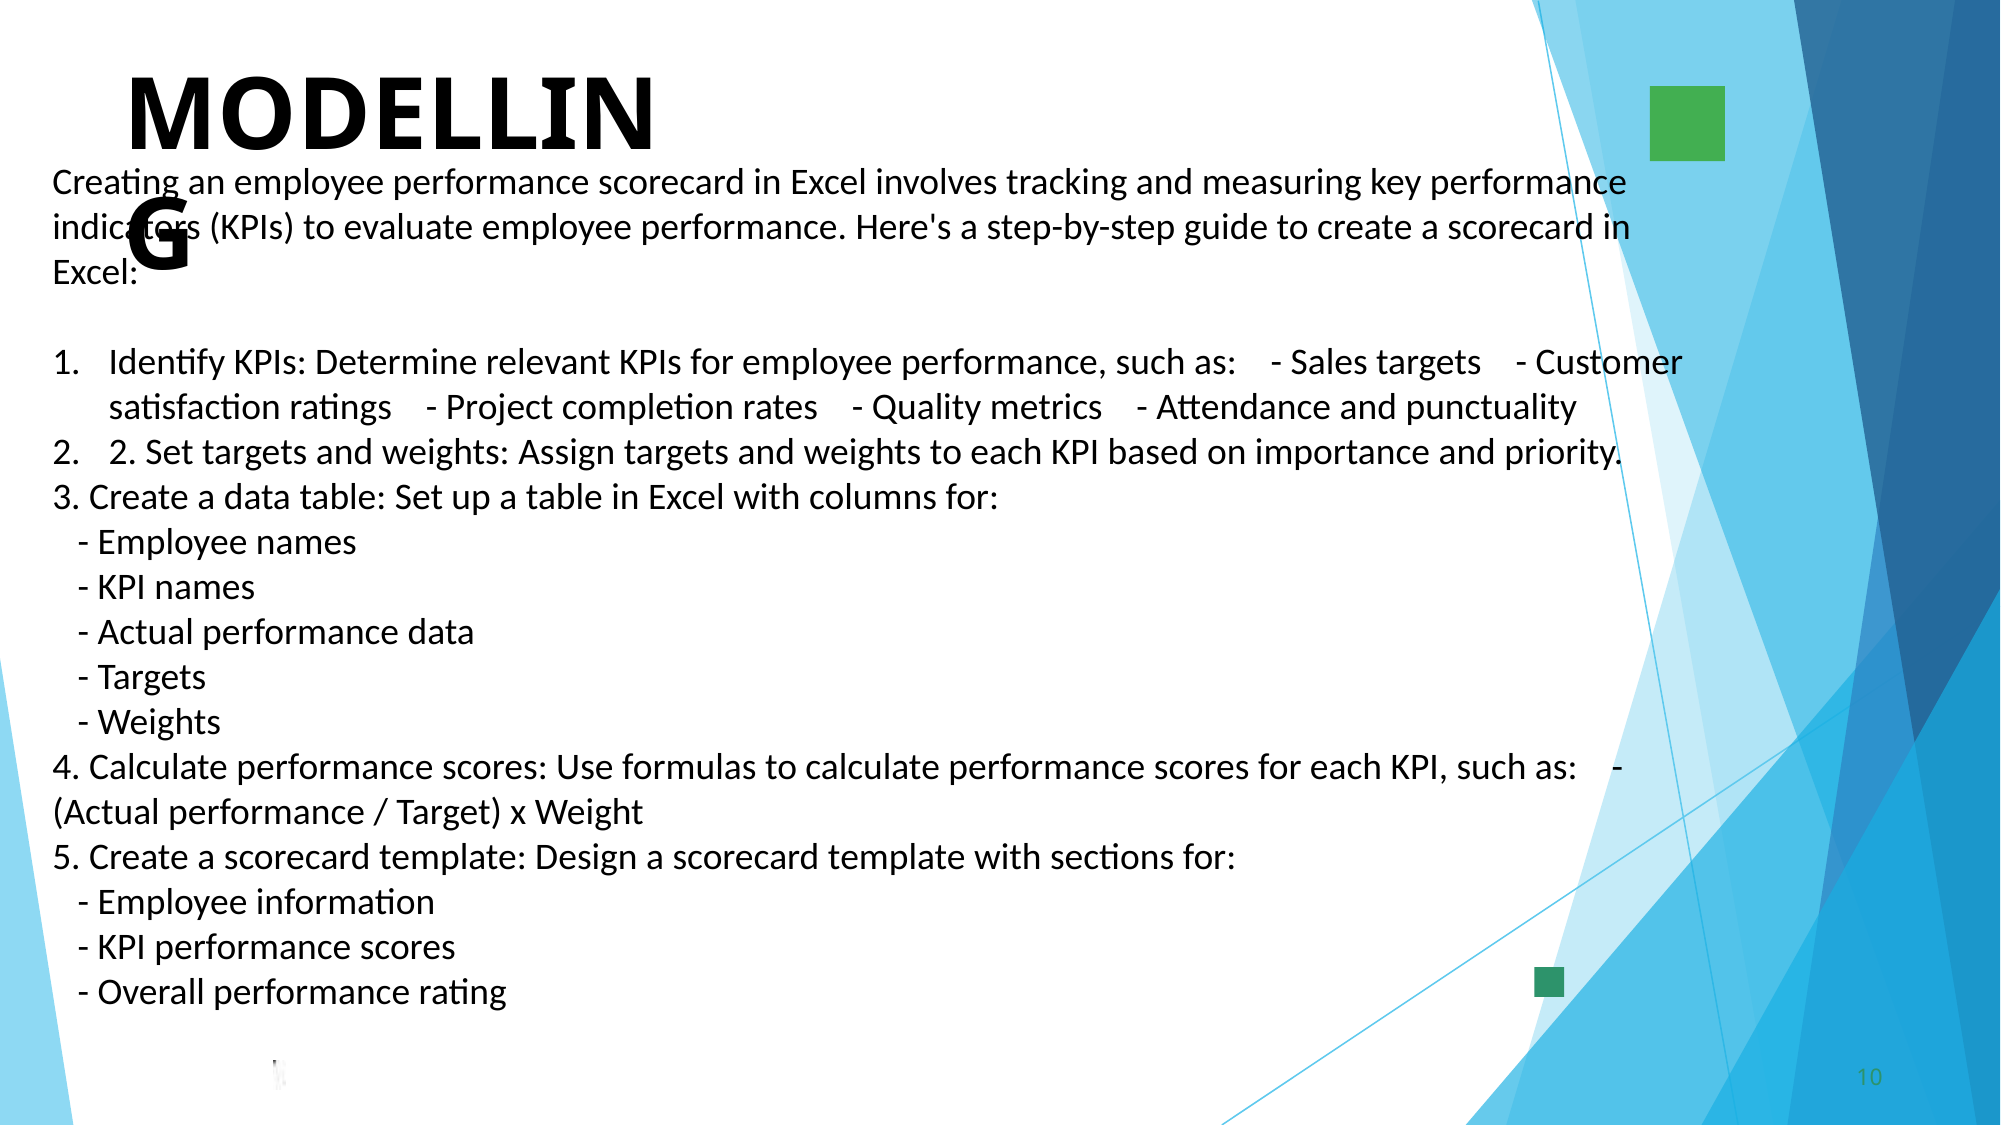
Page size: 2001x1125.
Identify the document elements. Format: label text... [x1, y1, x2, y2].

text_box 10 [1849, 1061, 1888, 1095]
text_box [1649, 86, 1725, 149]
text_box Creating an employee performance scorecard in Excel involves tracking and measuring key performance indicators (KPIs) to evaluate employee performance. Here's a step-by-step guide to create a scorecard in Excel: Identify KPIs: Determine relevant KPIs for employee performance, such as: - Sales targets - Customer satisfaction ratings - Project completion rates - Quality metrics - Attendance and punctuality 2. Set targets and weights: Assign targets and weights to each KPI based on importance and priority. 3. Create a data table: Set up a table in Excel with columns for: - Employee names - KPI names - Actual performance data - Targets - Weights 4. Calculate performance scores: Use formulas to calculate performance scores for each KPI, such as: - (Actual performance / Target) x Weight 5. Create a scorecard template: Design a scorecard template with sections for: - Employee information - KPI performance scores - Overall performance rating [37, 149, 1725, 1065]
text_box MODELLING [121, 47, 664, 149]
picture [273, 1060, 287, 1091]
